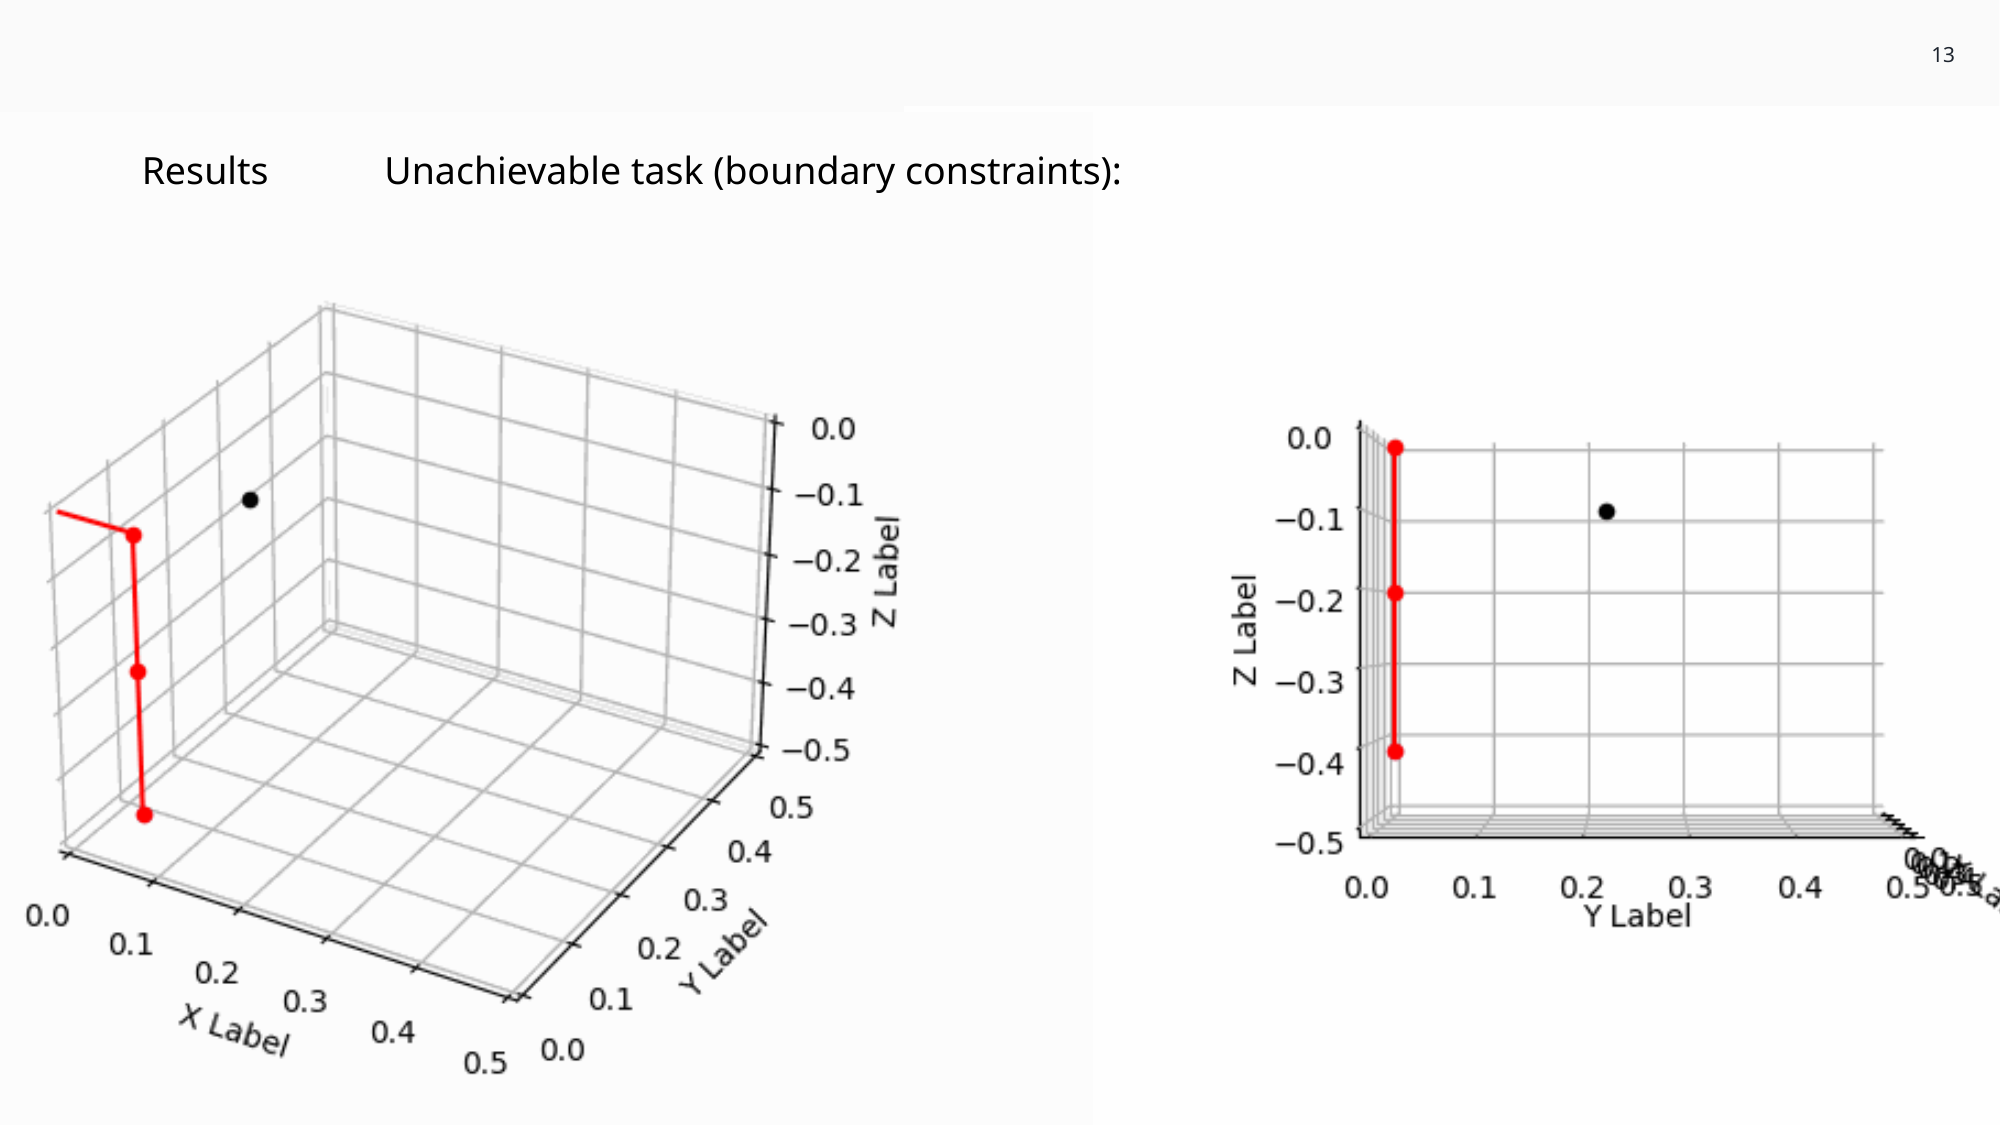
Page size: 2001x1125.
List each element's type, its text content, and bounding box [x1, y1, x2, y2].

picture [0, 106, 2000, 1125]
slide_number 13 [1886, 0, 2000, 106]
